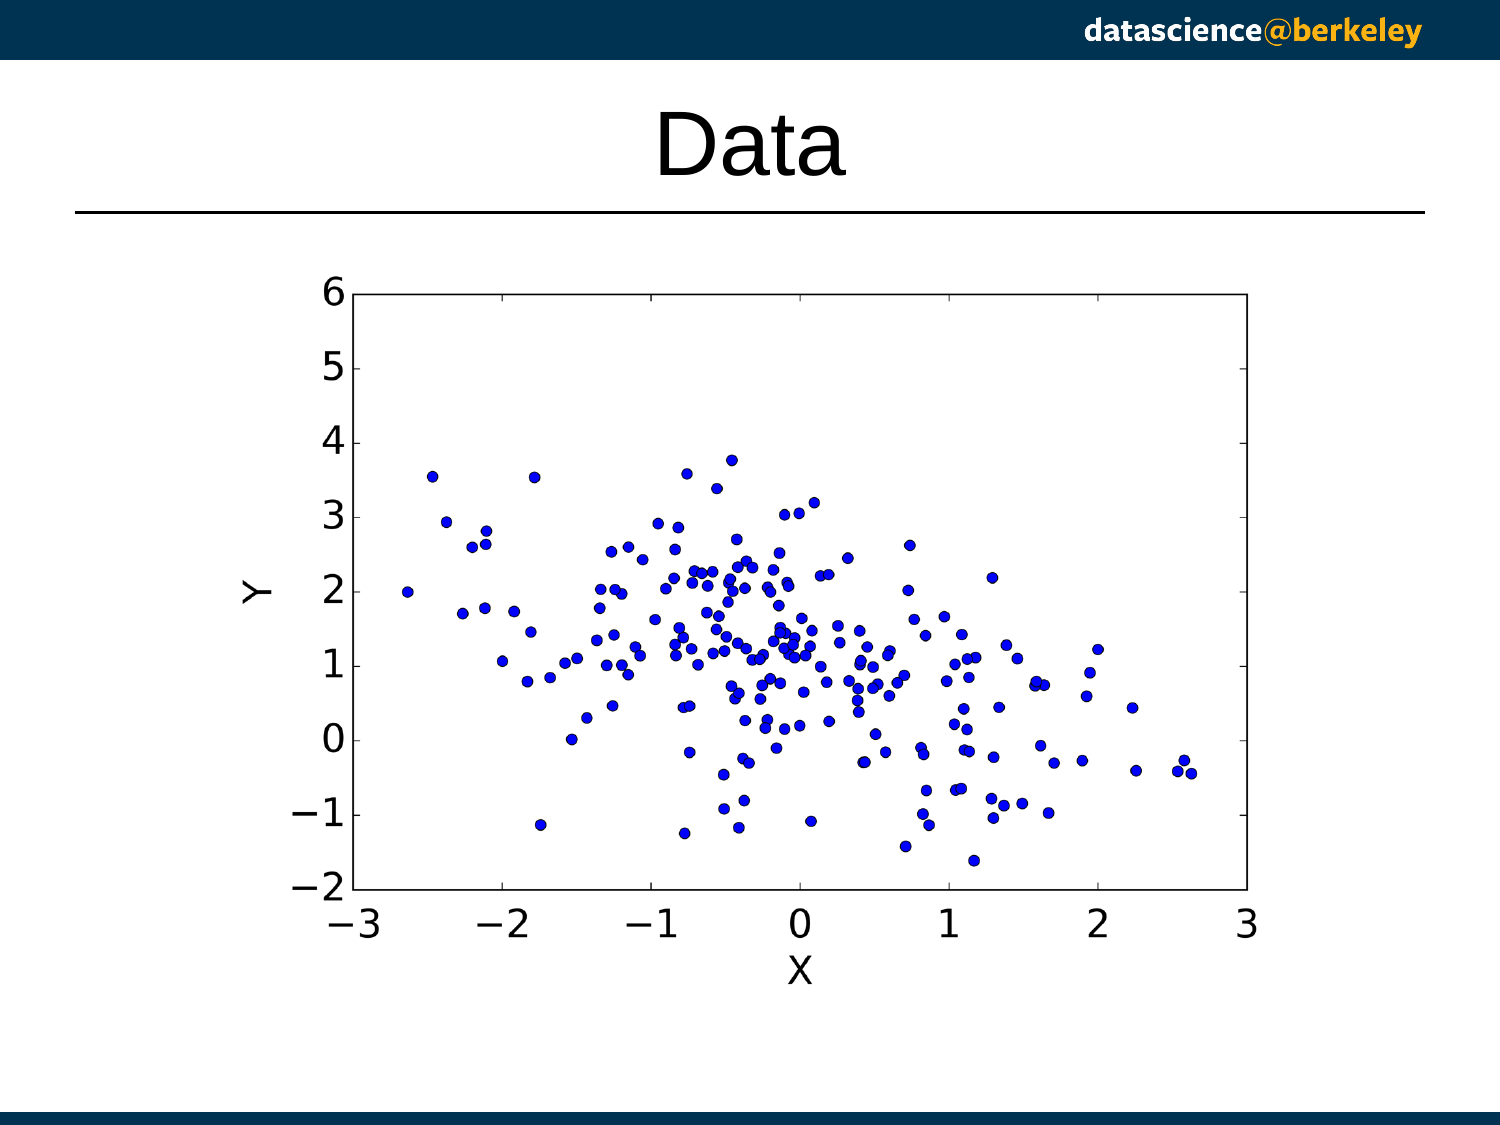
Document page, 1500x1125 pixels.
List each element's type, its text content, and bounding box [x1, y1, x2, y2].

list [228, 262, 1272, 1006]
picture [1079, 10, 1431, 52]
title Data [75, 45, 1425, 233]
